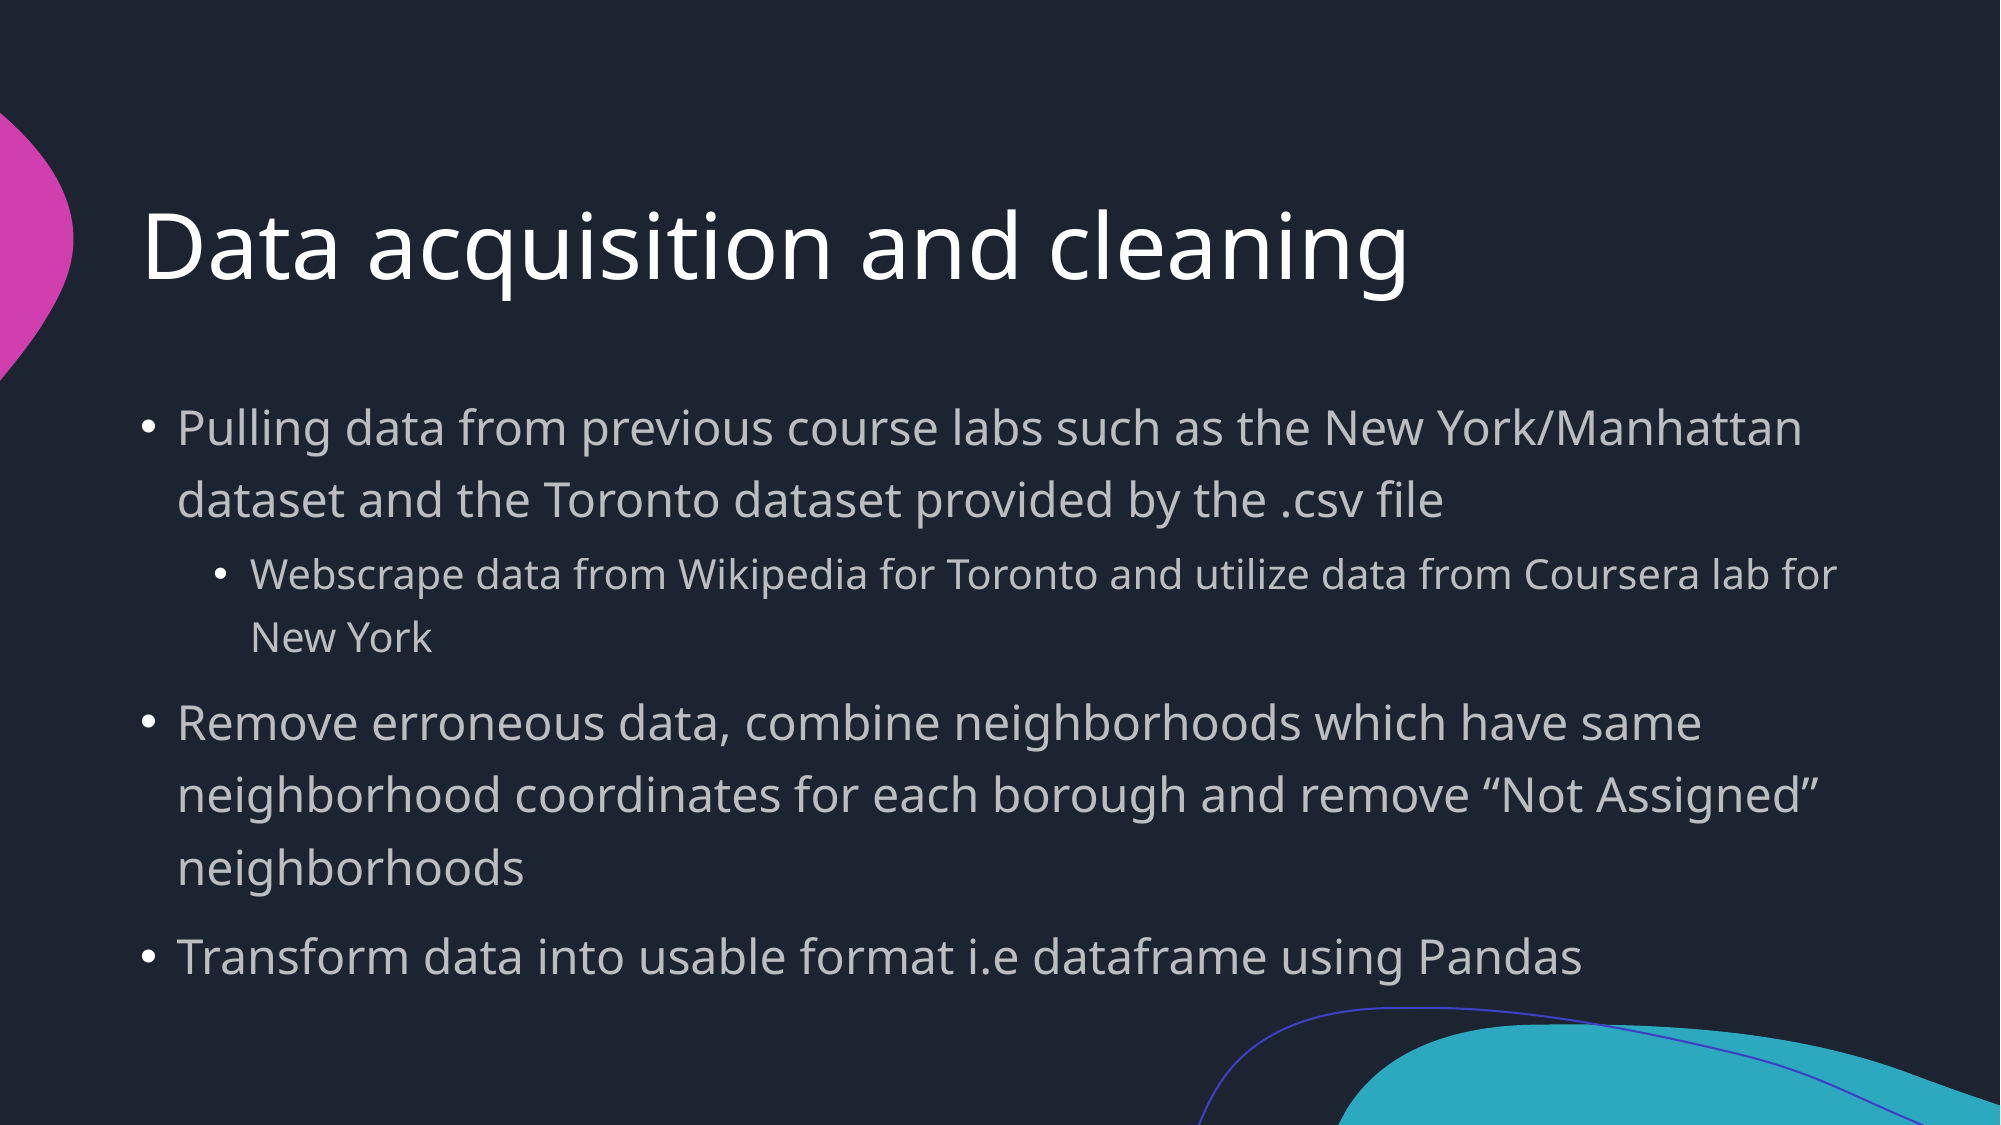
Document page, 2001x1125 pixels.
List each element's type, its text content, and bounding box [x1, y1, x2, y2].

list Pulling data from previous course labs such as the New York/Manhattan dataset and the Toronto dataset provided by the .csv file Webscrape data from Wikipedia for Toronto and utilize data from Coursera lab for New York Remove erroneous data, combine neighborhoods which have same neighborhood coordinates for each borough and remove “Not Assigned” neighborhoods Transform data into usable format i.e dataframe using Pandas [125, 375, 1875, 1002]
title Data acquisition and cleaning [125, 125, 1875, 375]
